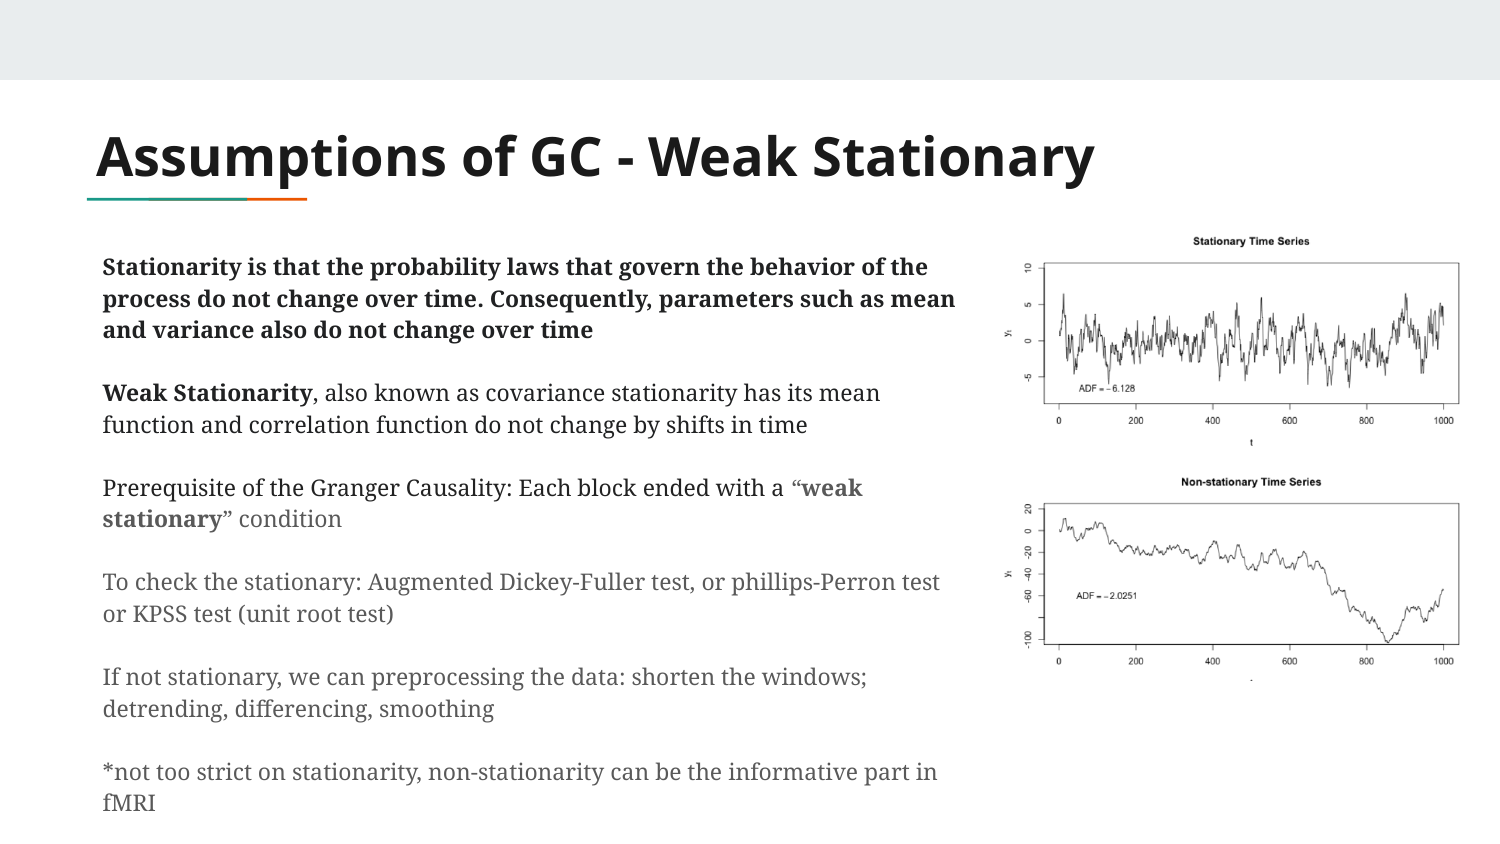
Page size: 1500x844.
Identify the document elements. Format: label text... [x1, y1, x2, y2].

title Assumptions of GC - Weak Stationary [81, 106, 1343, 195]
picture [1003, 222, 1479, 681]
list Stationarity is that the probability laws that govern the behavior of the process do not change over time. Consequently, parameters such as mean and variance also do not change over time Weak Stationarity, also known as covariance stationarity has its mean function and correlation function do not change by shifts in time Prerequisite of the Granger Causality: Each block ended with a “weak stationary” condition To check the stationary: Augmented Dickey-Fuller test, or phillips-Perron test or KPSS test (unit root test) If not stationary, we can preprocessing the data: shorten the windows; detrending, differencing, smoothing *not too strict on stationarity, non-stationarity can be the informative part in fMRI [87, 233, 1004, 800]
